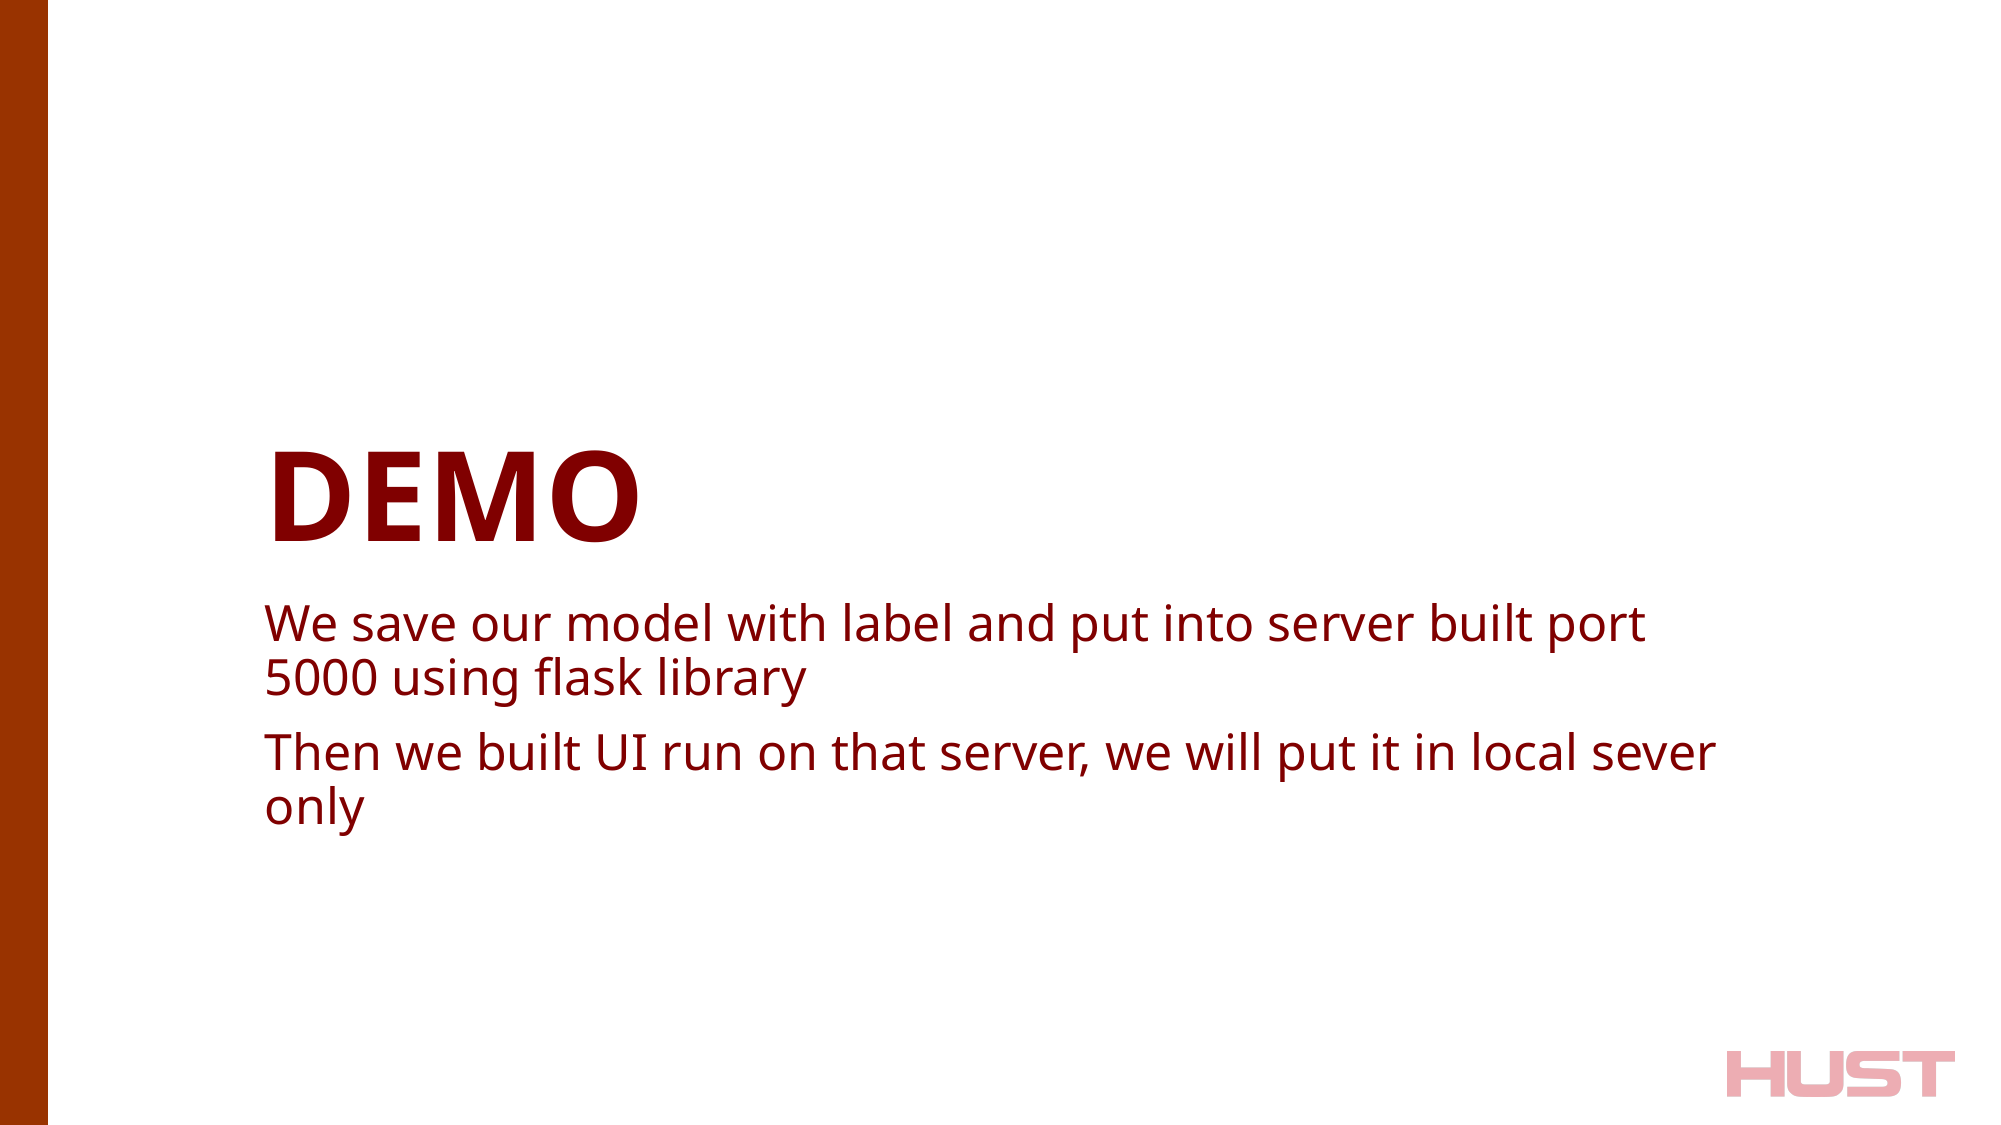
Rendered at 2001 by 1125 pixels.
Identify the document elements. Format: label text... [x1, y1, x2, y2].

title DEMO [249, 184, 1750, 576]
subtitle We save our model with label and put into server built port 5000 using flask library Then we built UI run on that server, we will put it in local sever only [249, 590, 1777, 863]
